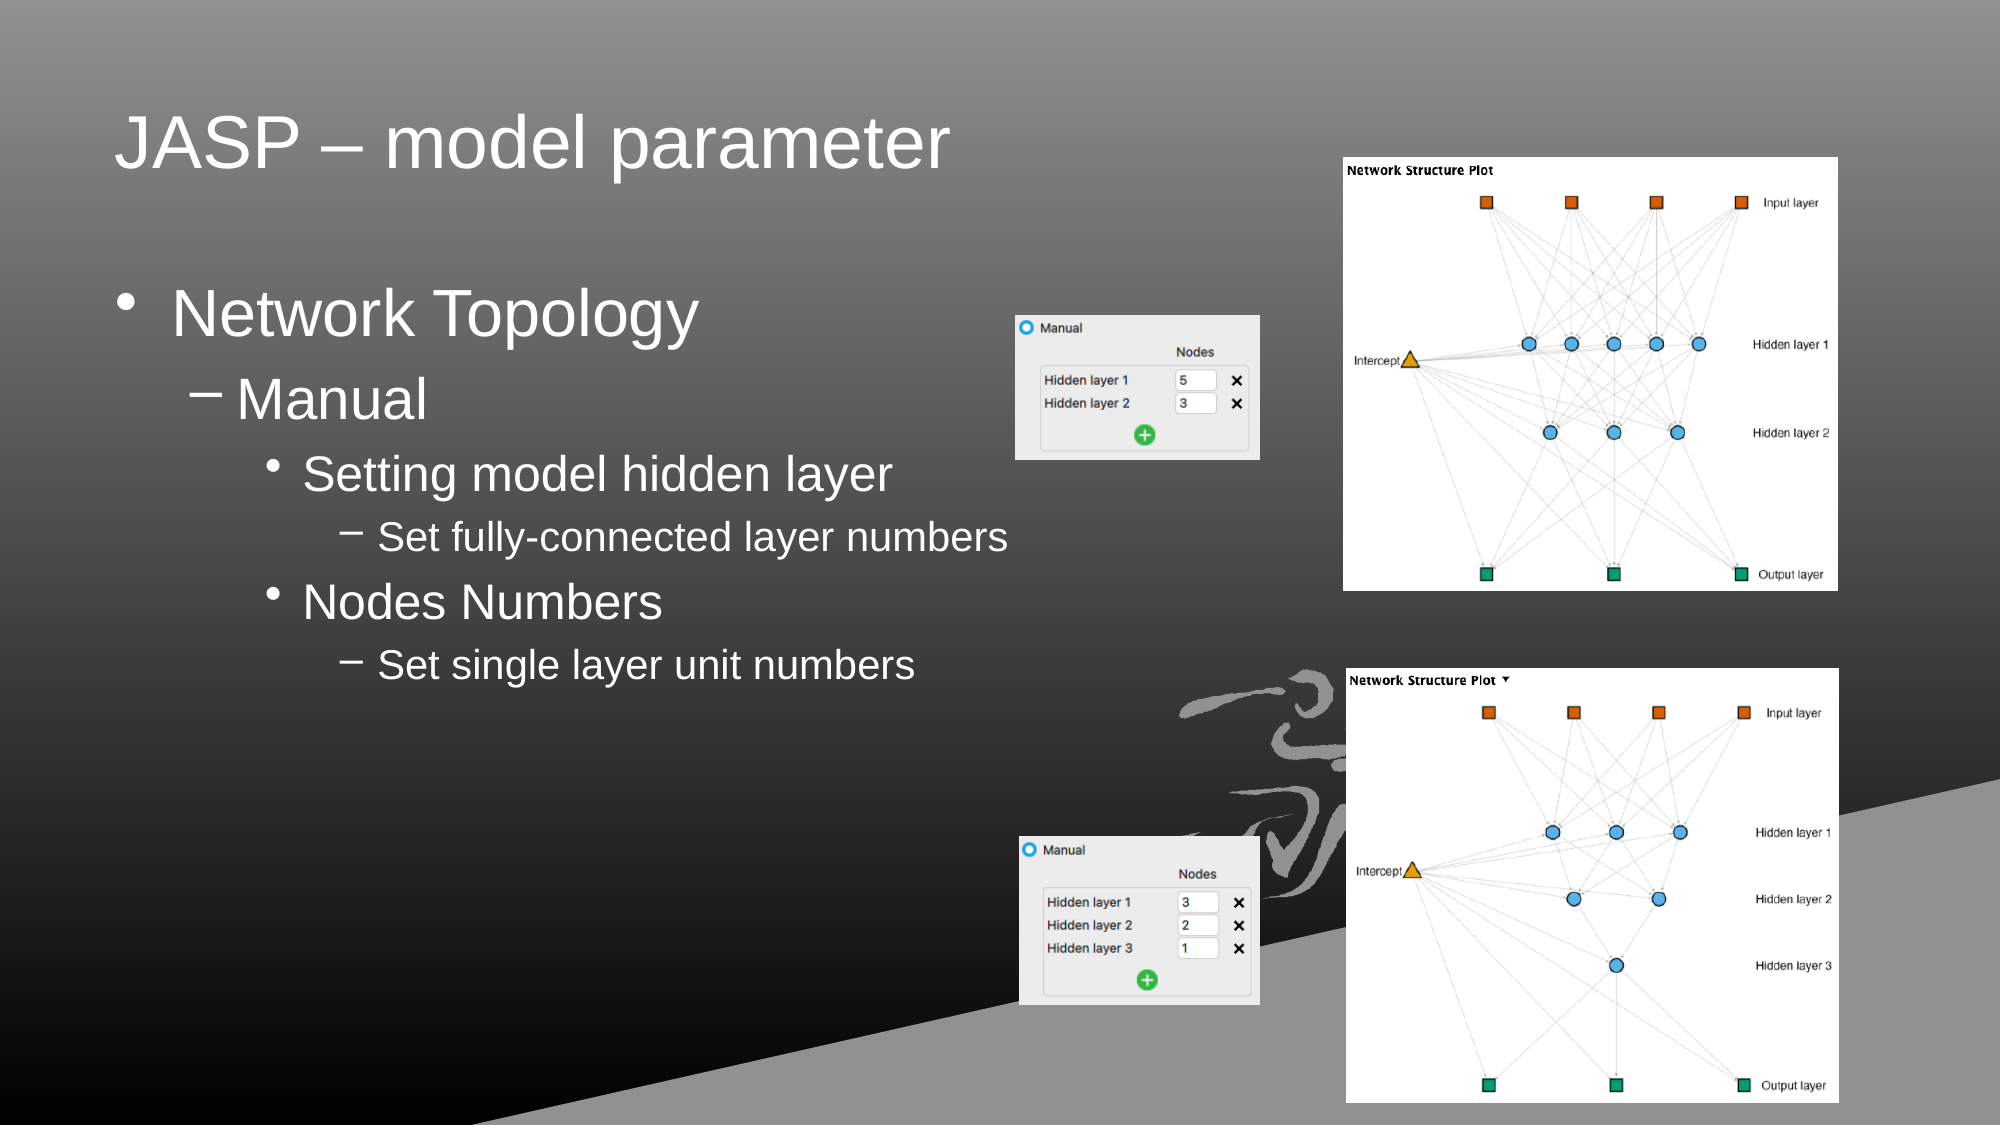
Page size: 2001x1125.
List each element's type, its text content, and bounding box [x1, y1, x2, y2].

picture [1346, 668, 1839, 1103]
title JASP – model parameter [99, 44, 1901, 233]
picture [1343, 157, 1838, 591]
picture [1015, 315, 1260, 460]
list Network Topology Manual Setting model hidden layer Set fully-connected layer numbers Nodes Numbers Set single layer unit numbers [99, 262, 1901, 1006]
picture [1019, 836, 1260, 1005]
